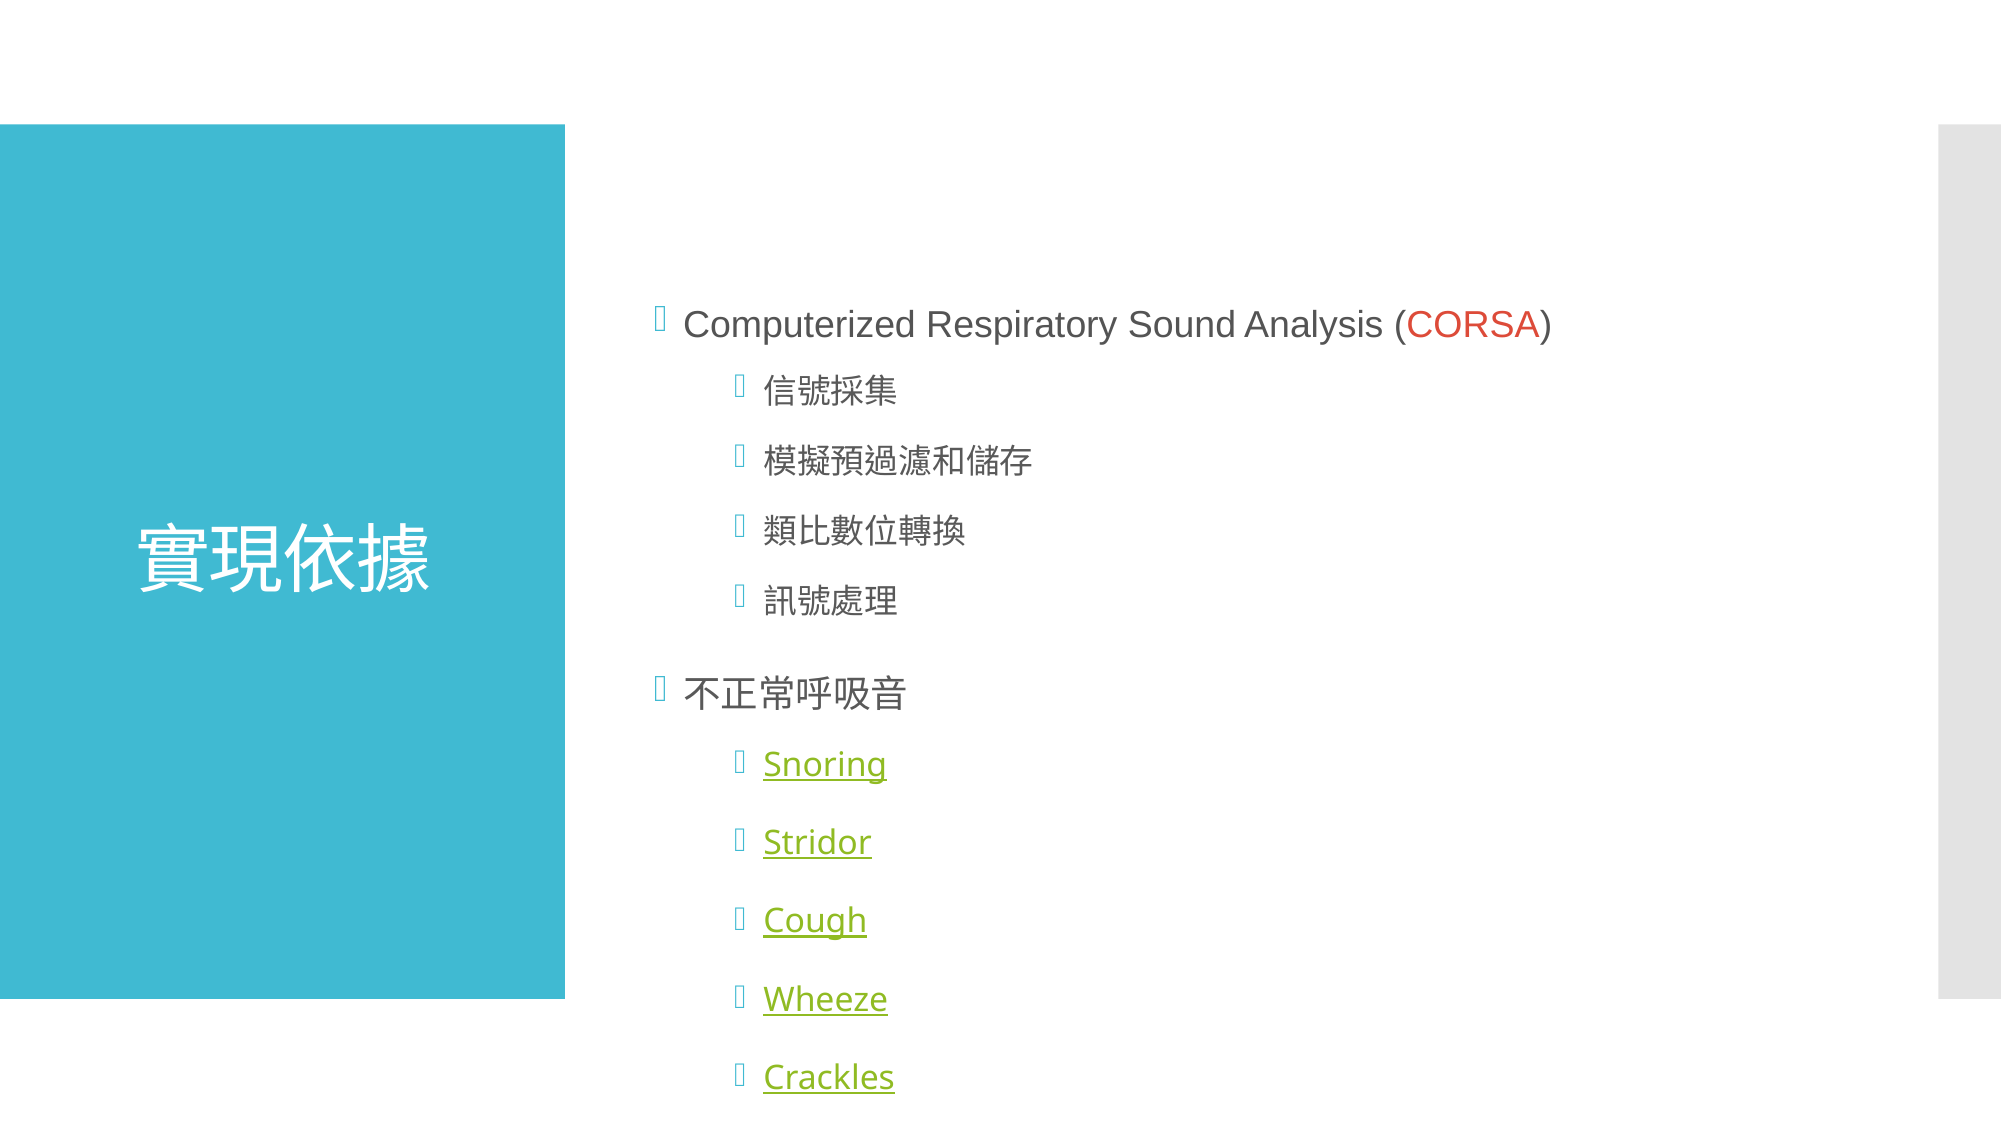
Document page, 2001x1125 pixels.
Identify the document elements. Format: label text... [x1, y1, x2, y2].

title 實現依據 [41, 184, 525, 940]
list Computerized Respiratory Sound Analysis (CORSA) 信號採集 模擬預過濾和儲存 類比數位轉換 訊號處理 不正常呼吸音 Snoring Stridor Cough Wheeze Crackles [638, 269, 1839, 1110]
